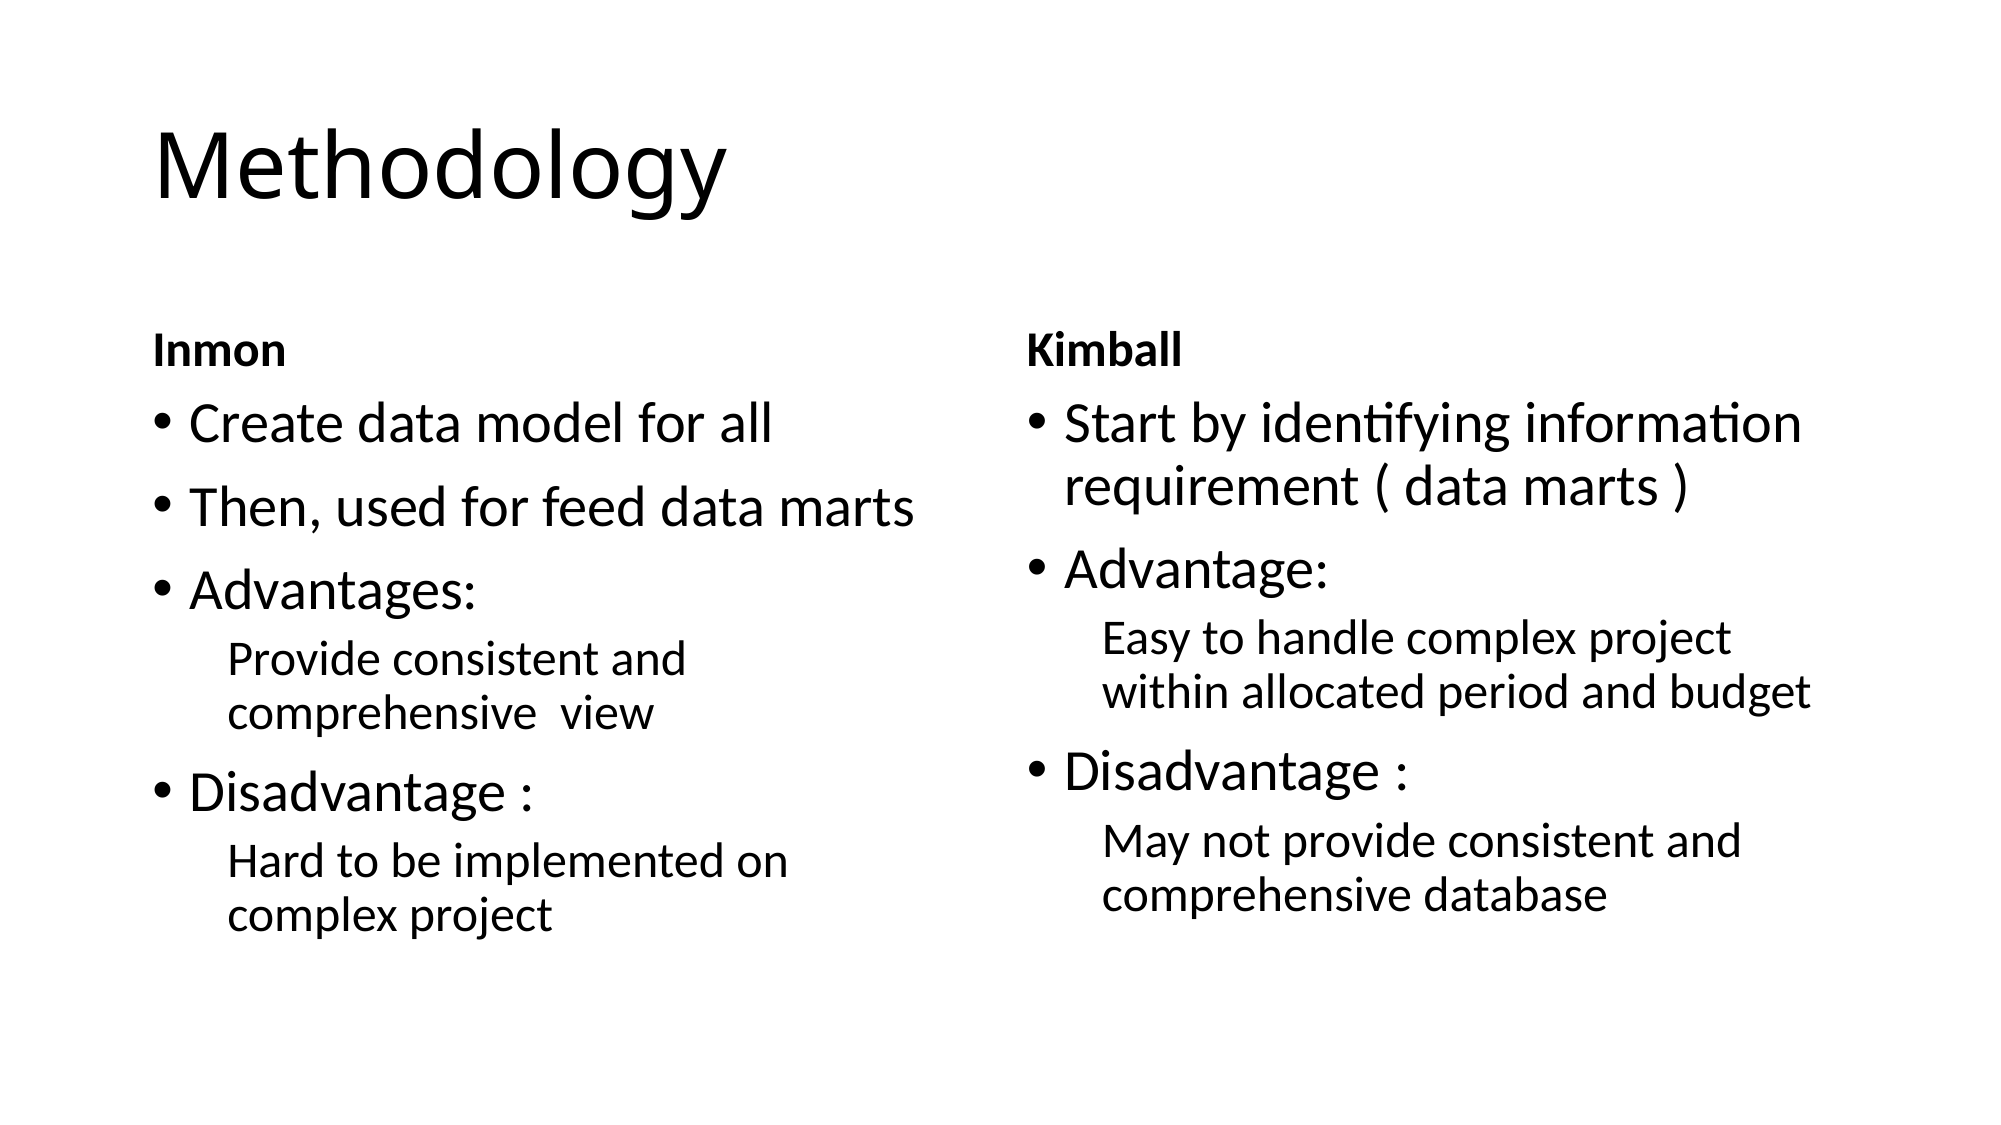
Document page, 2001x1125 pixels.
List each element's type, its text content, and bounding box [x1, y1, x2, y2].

list Create data model for all Then, used for feed data marts Advantages: Provide consistent and comprehensive view Disadvantage : Hard to be implemented on complex project [137, 384, 984, 989]
list Inmon [137, 249, 984, 384]
list Kimball [1011, 249, 1863, 384]
list Start by identifying information requirement ( data marts ) Advantage: Easy to handle complex project within allocated period and budget Disadvantage : May not provide consistent and comprehensive database [1011, 384, 1863, 989]
title Methodology [137, 59, 1863, 278]
